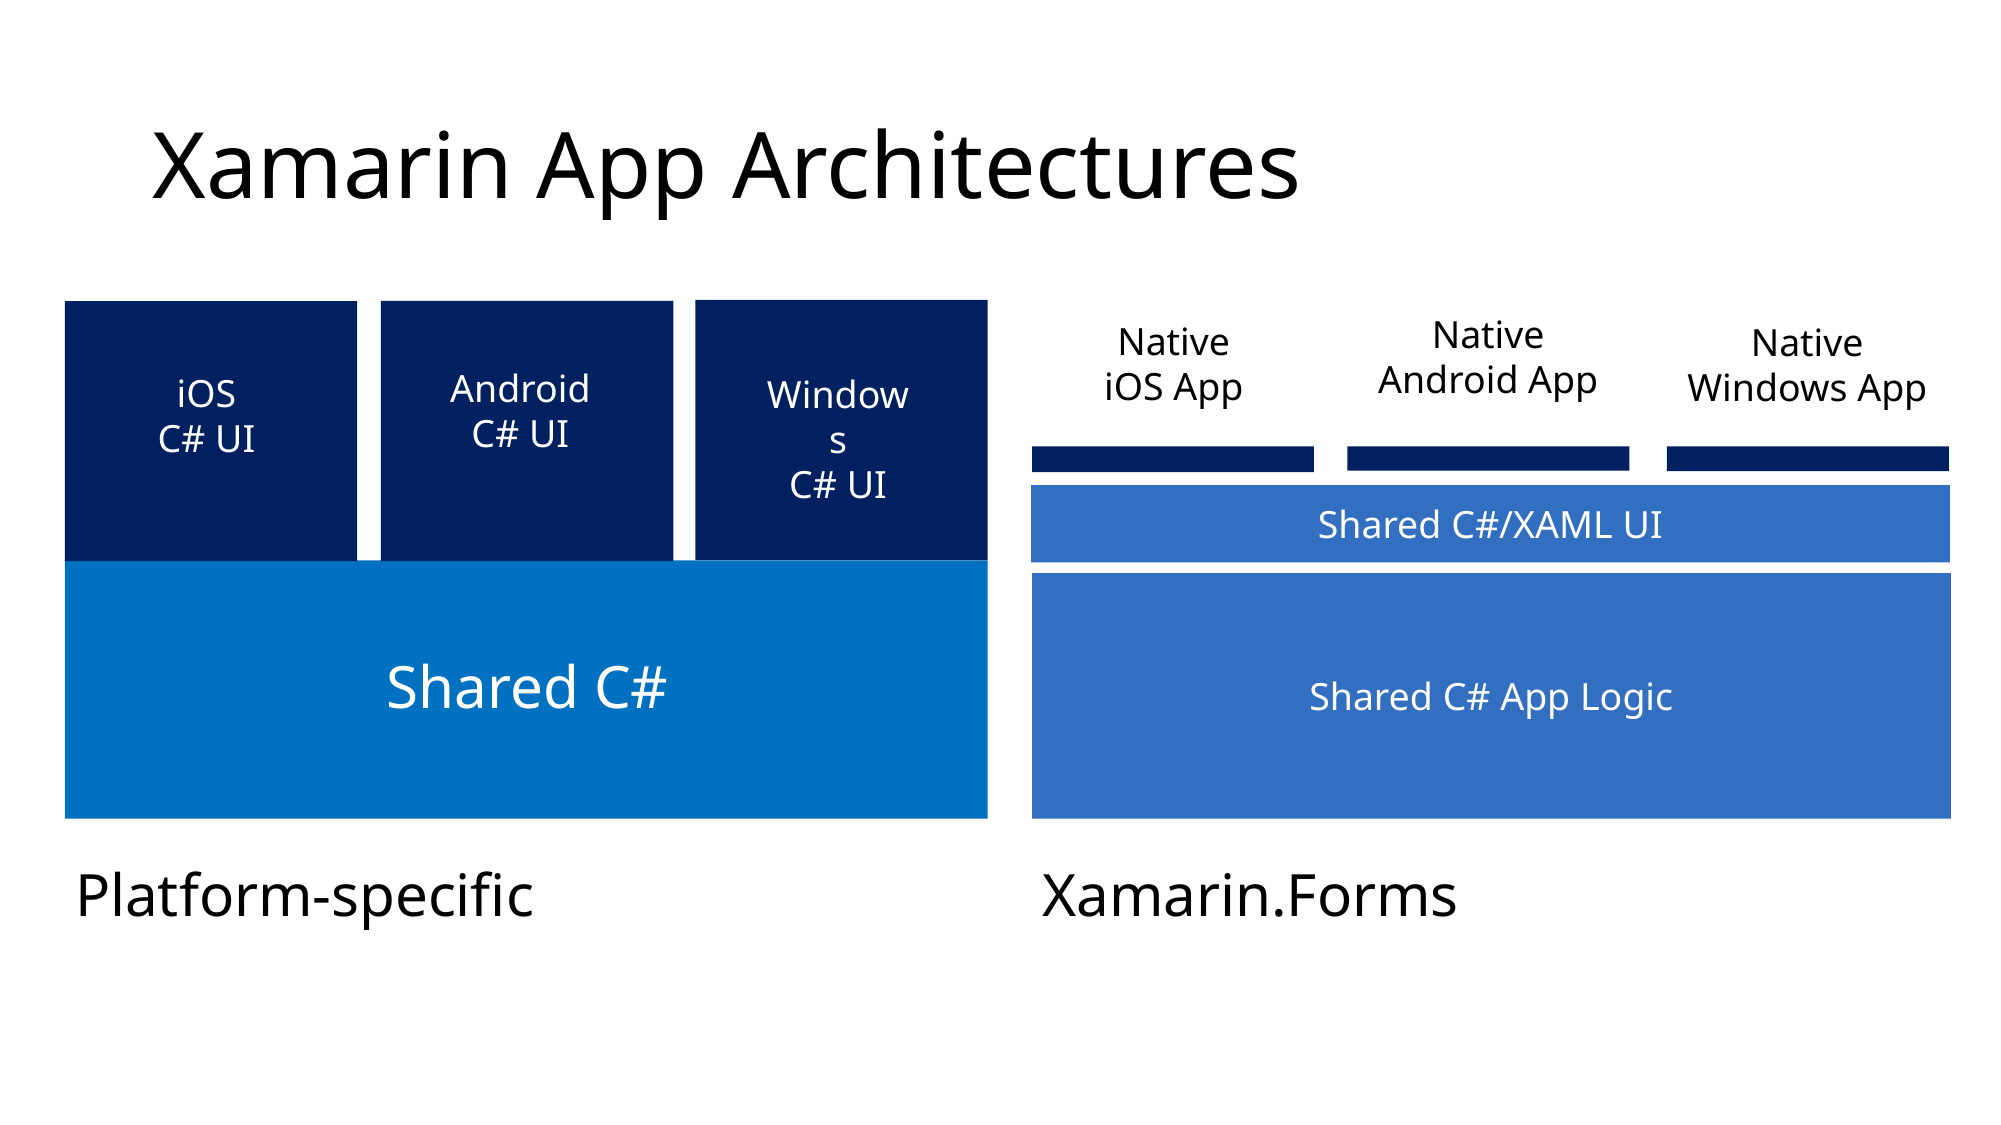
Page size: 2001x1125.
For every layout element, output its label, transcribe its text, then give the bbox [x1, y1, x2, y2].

text_box Xamarin.Forms [1027, 850, 1630, 936]
text_box Windows C# UI [988, 444, 994, 493]
text_box Platform-specific [60, 850, 662, 936]
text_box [64, 299, 988, 819]
title Xamarin App Architectures [137, 59, 1863, 278]
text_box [1031, 303, 1959, 819]
